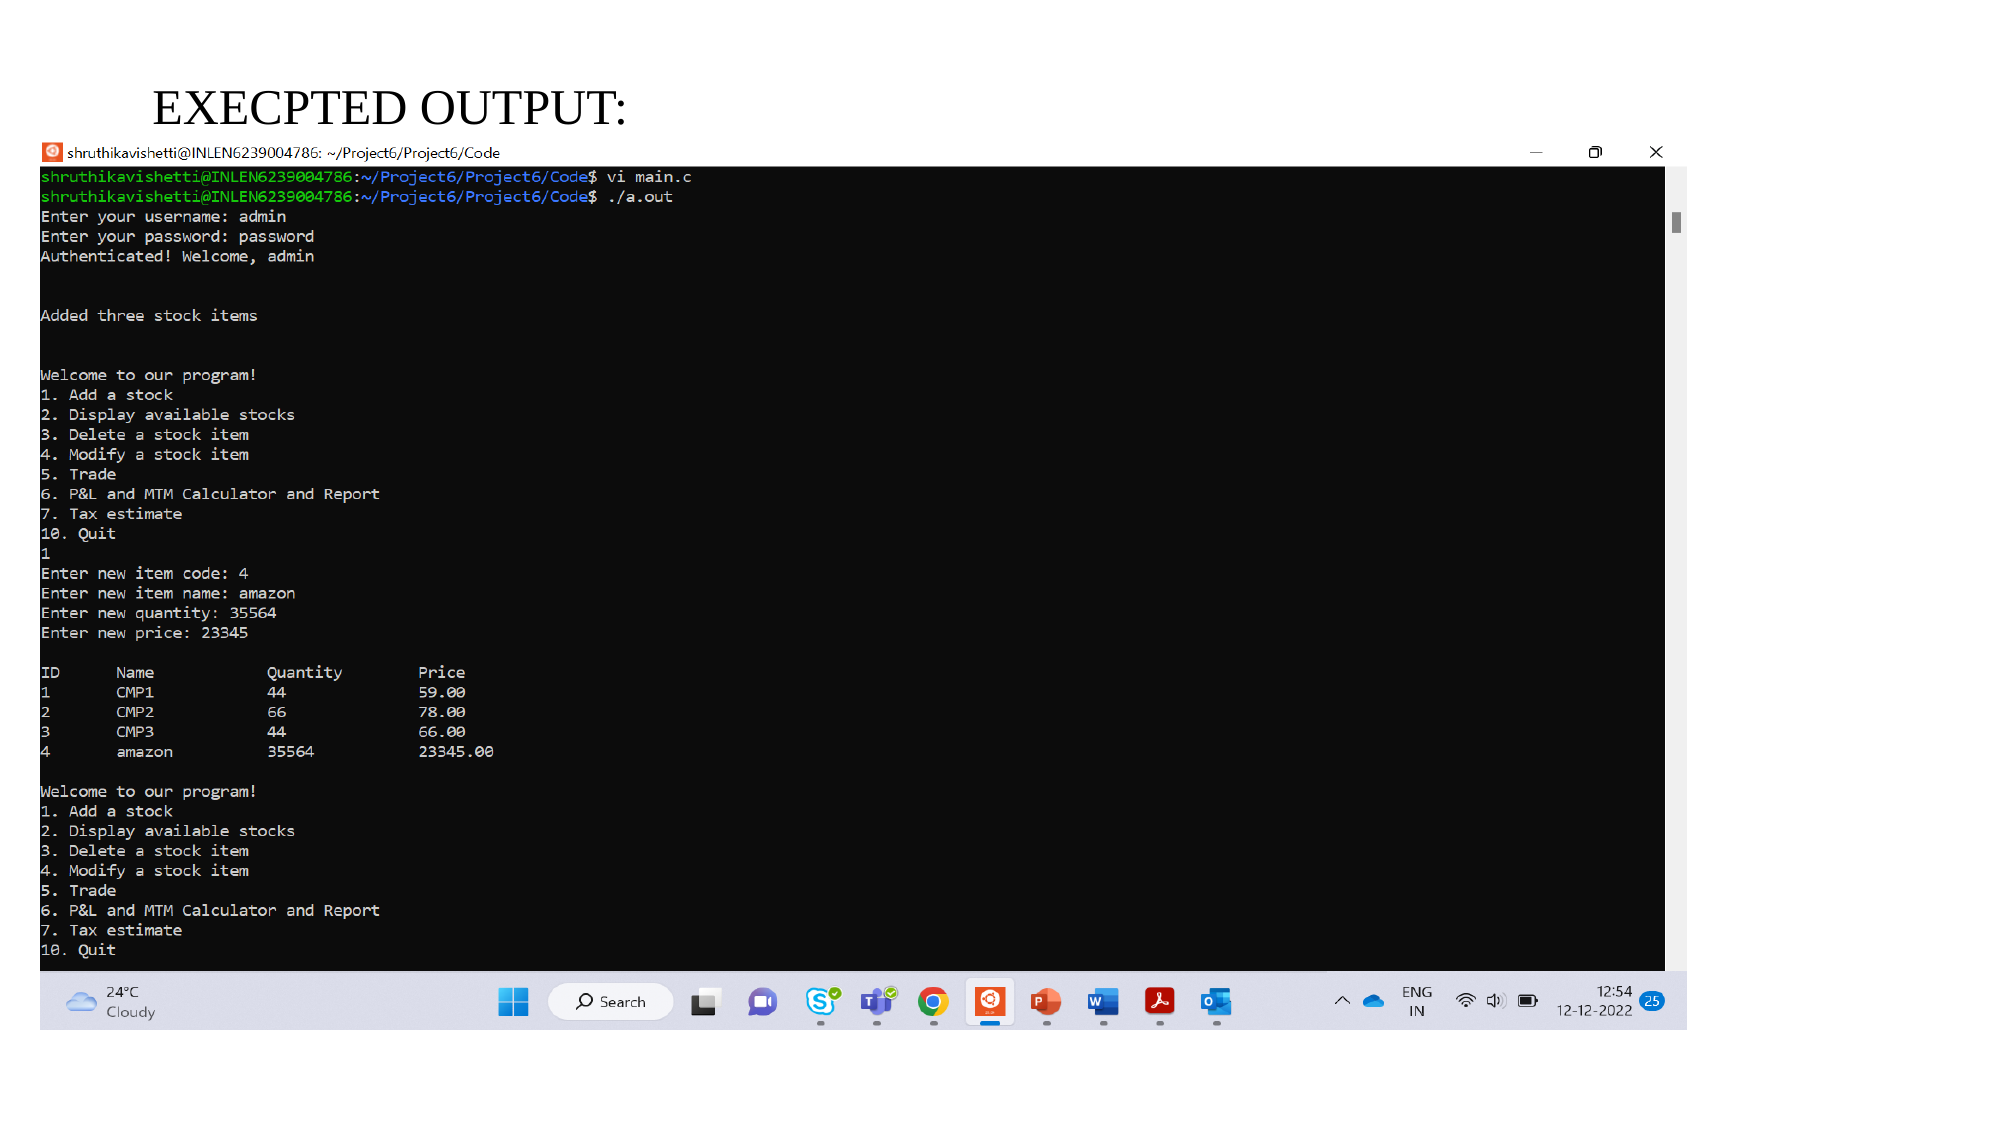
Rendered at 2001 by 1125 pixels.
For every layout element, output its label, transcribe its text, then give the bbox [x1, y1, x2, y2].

picture [40, 138, 1687, 1030]
title EXECPTED OUTPUT: [137, 59, 1863, 217]
